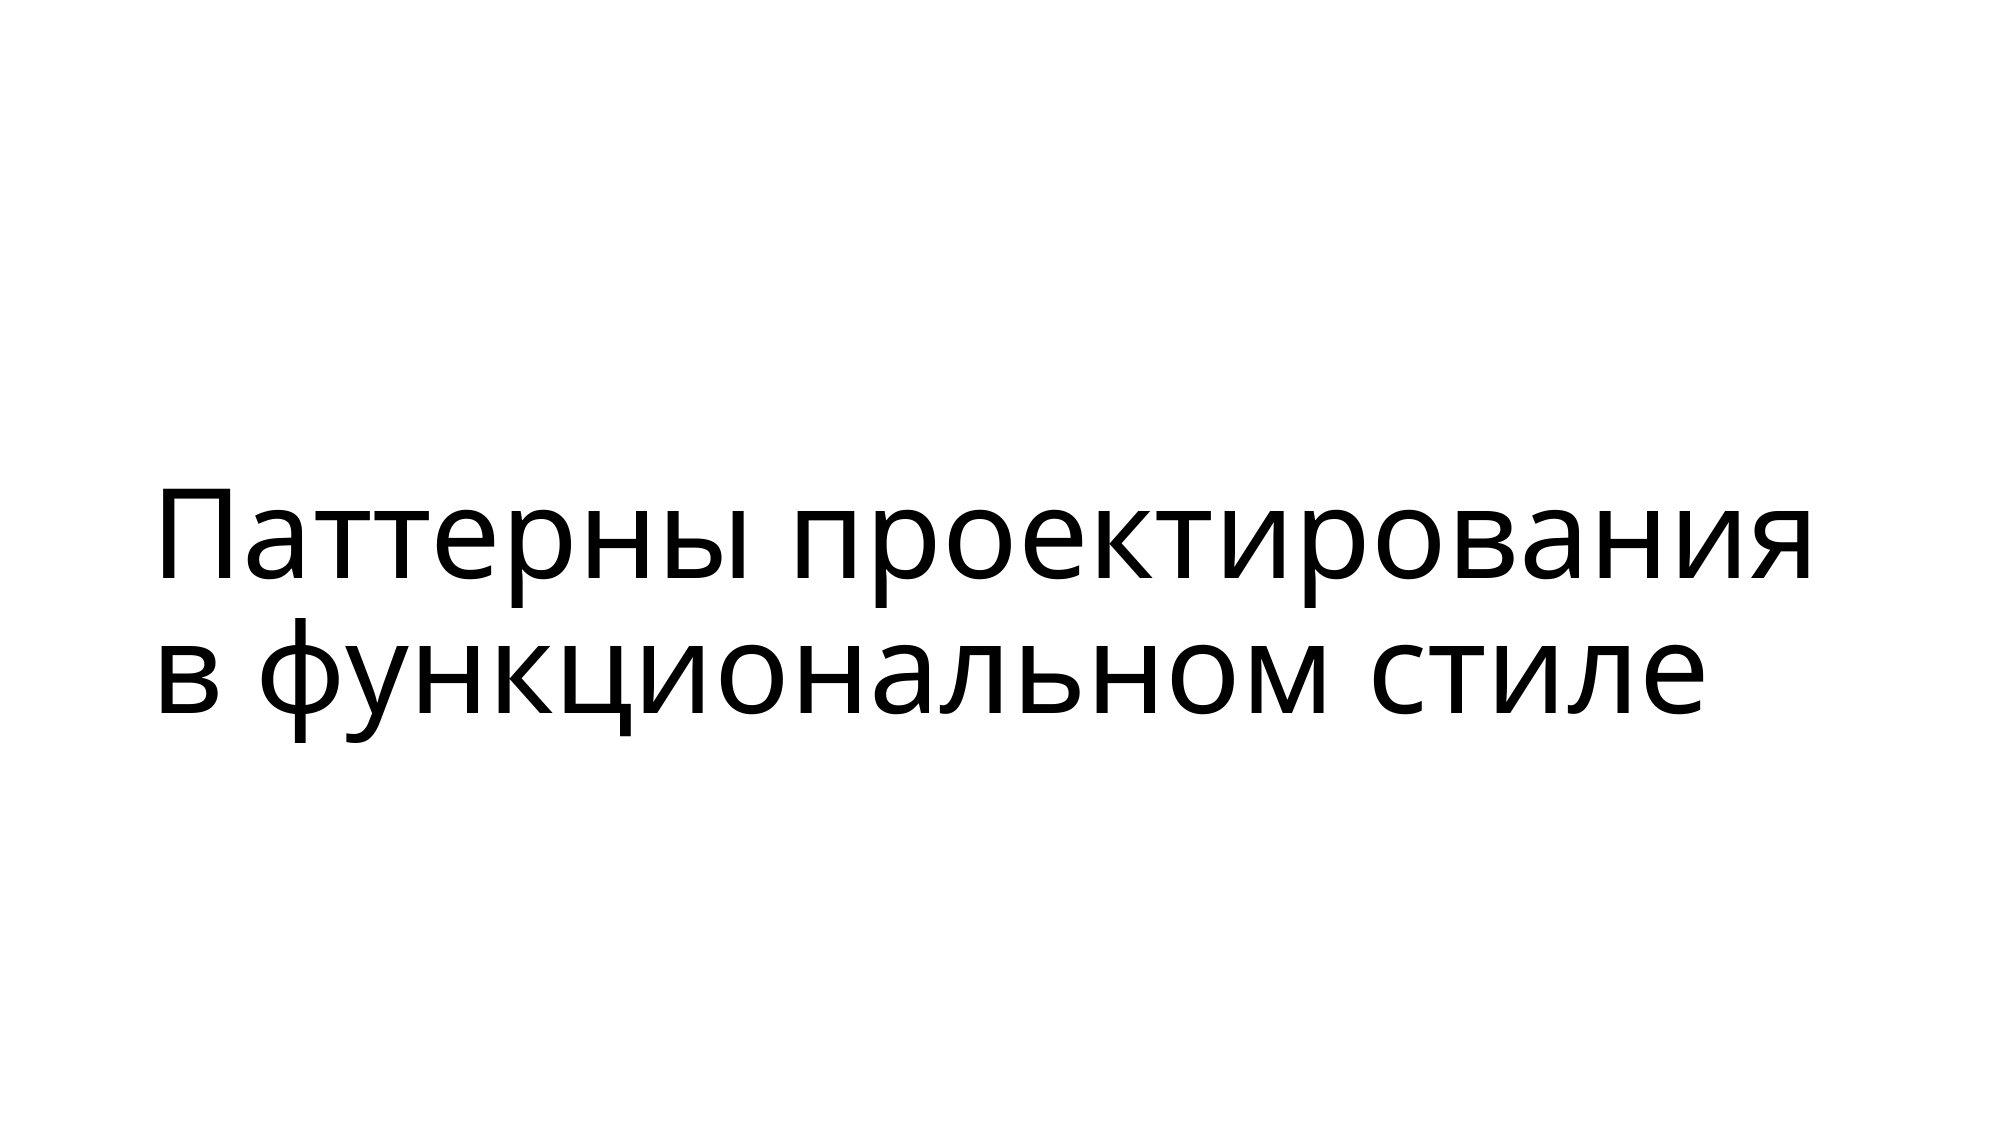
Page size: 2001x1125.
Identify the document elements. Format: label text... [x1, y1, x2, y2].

title Паттерны проектирования в функциональном стиле [136, 280, 1862, 749]
